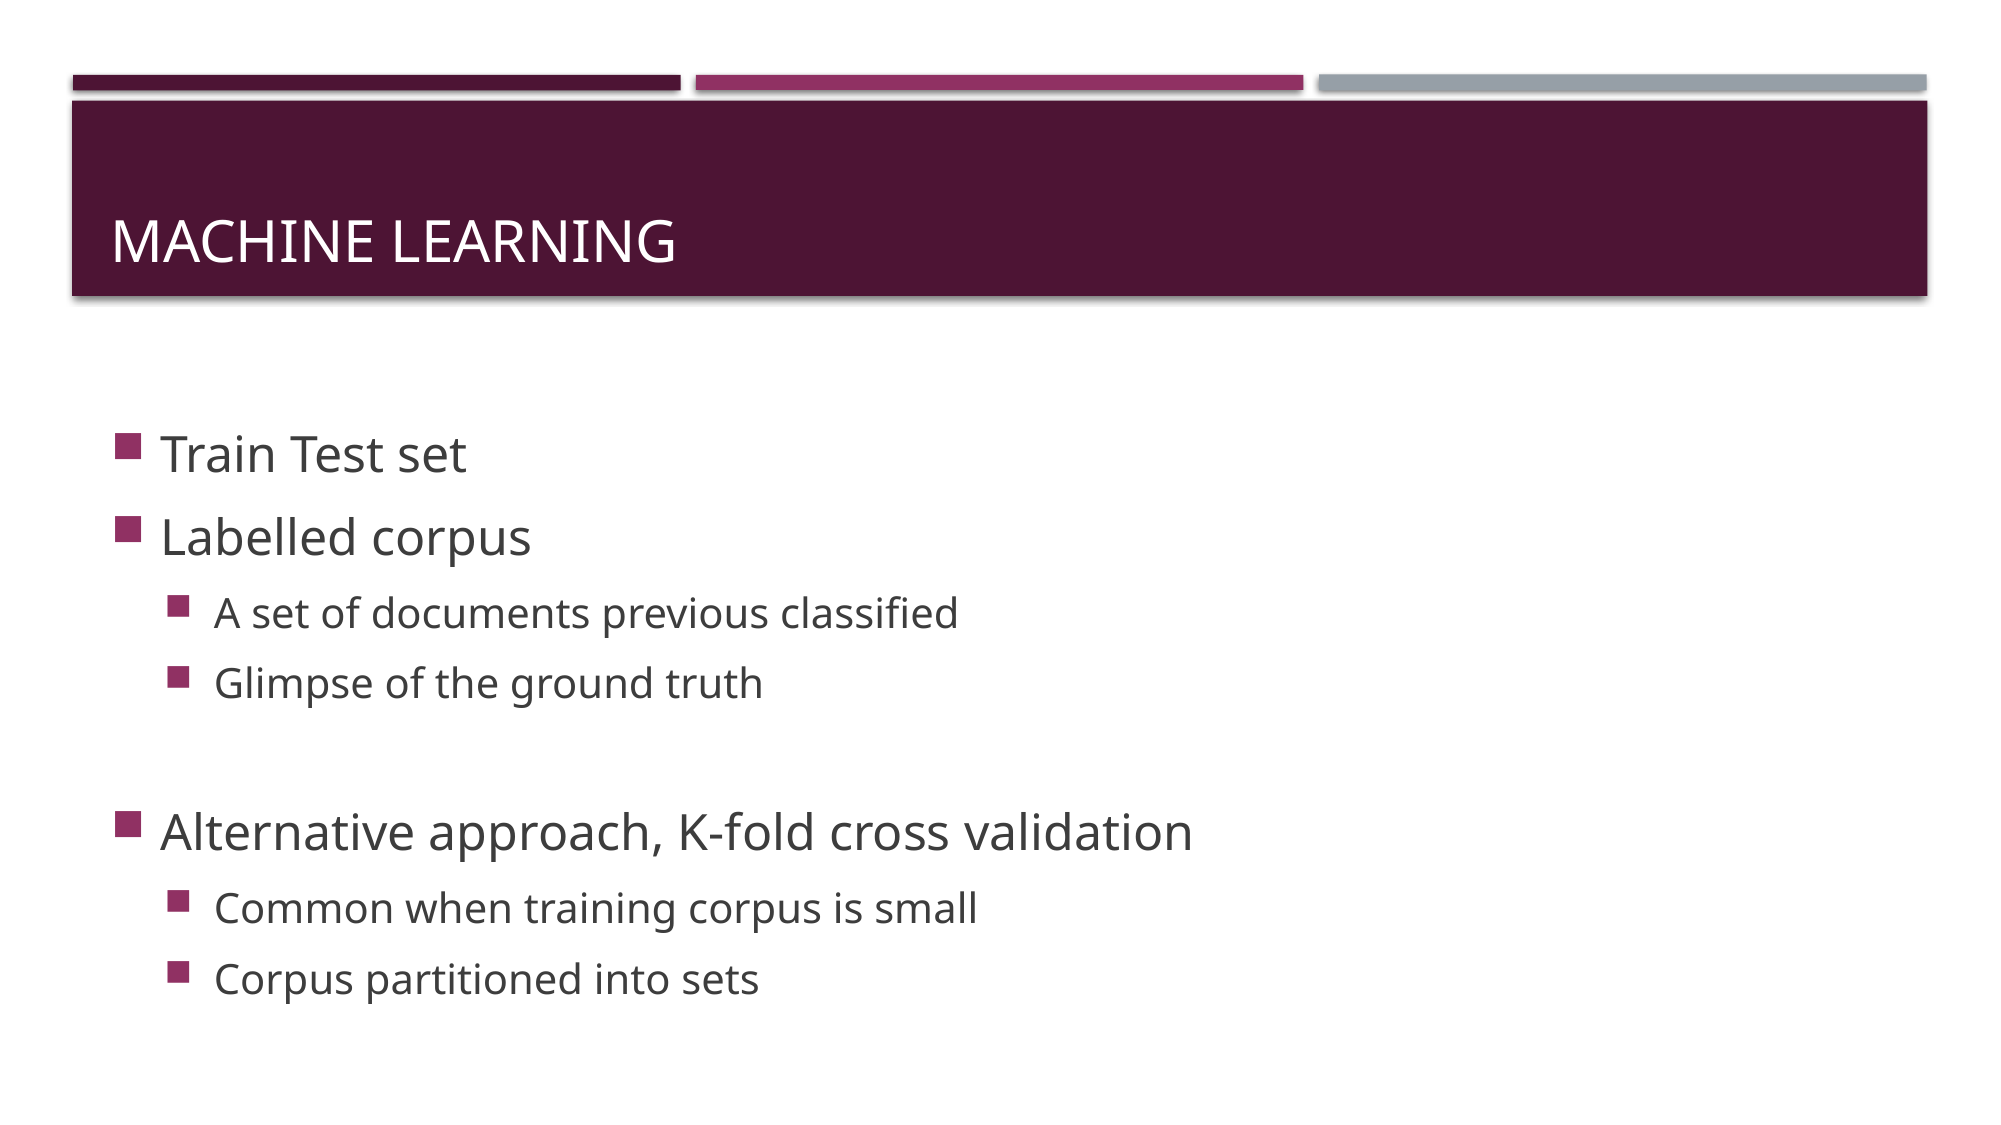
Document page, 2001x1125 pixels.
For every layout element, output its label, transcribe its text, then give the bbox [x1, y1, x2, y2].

title Machine Learning [95, 115, 1905, 282]
list Train Test set Labelled corpus A set of documents previous classified Glimpse of the ground truth Alternative approach, K-fold cross validation Common when training corpus is small Corpus partitioned into sets [95, 357, 1905, 1068]
